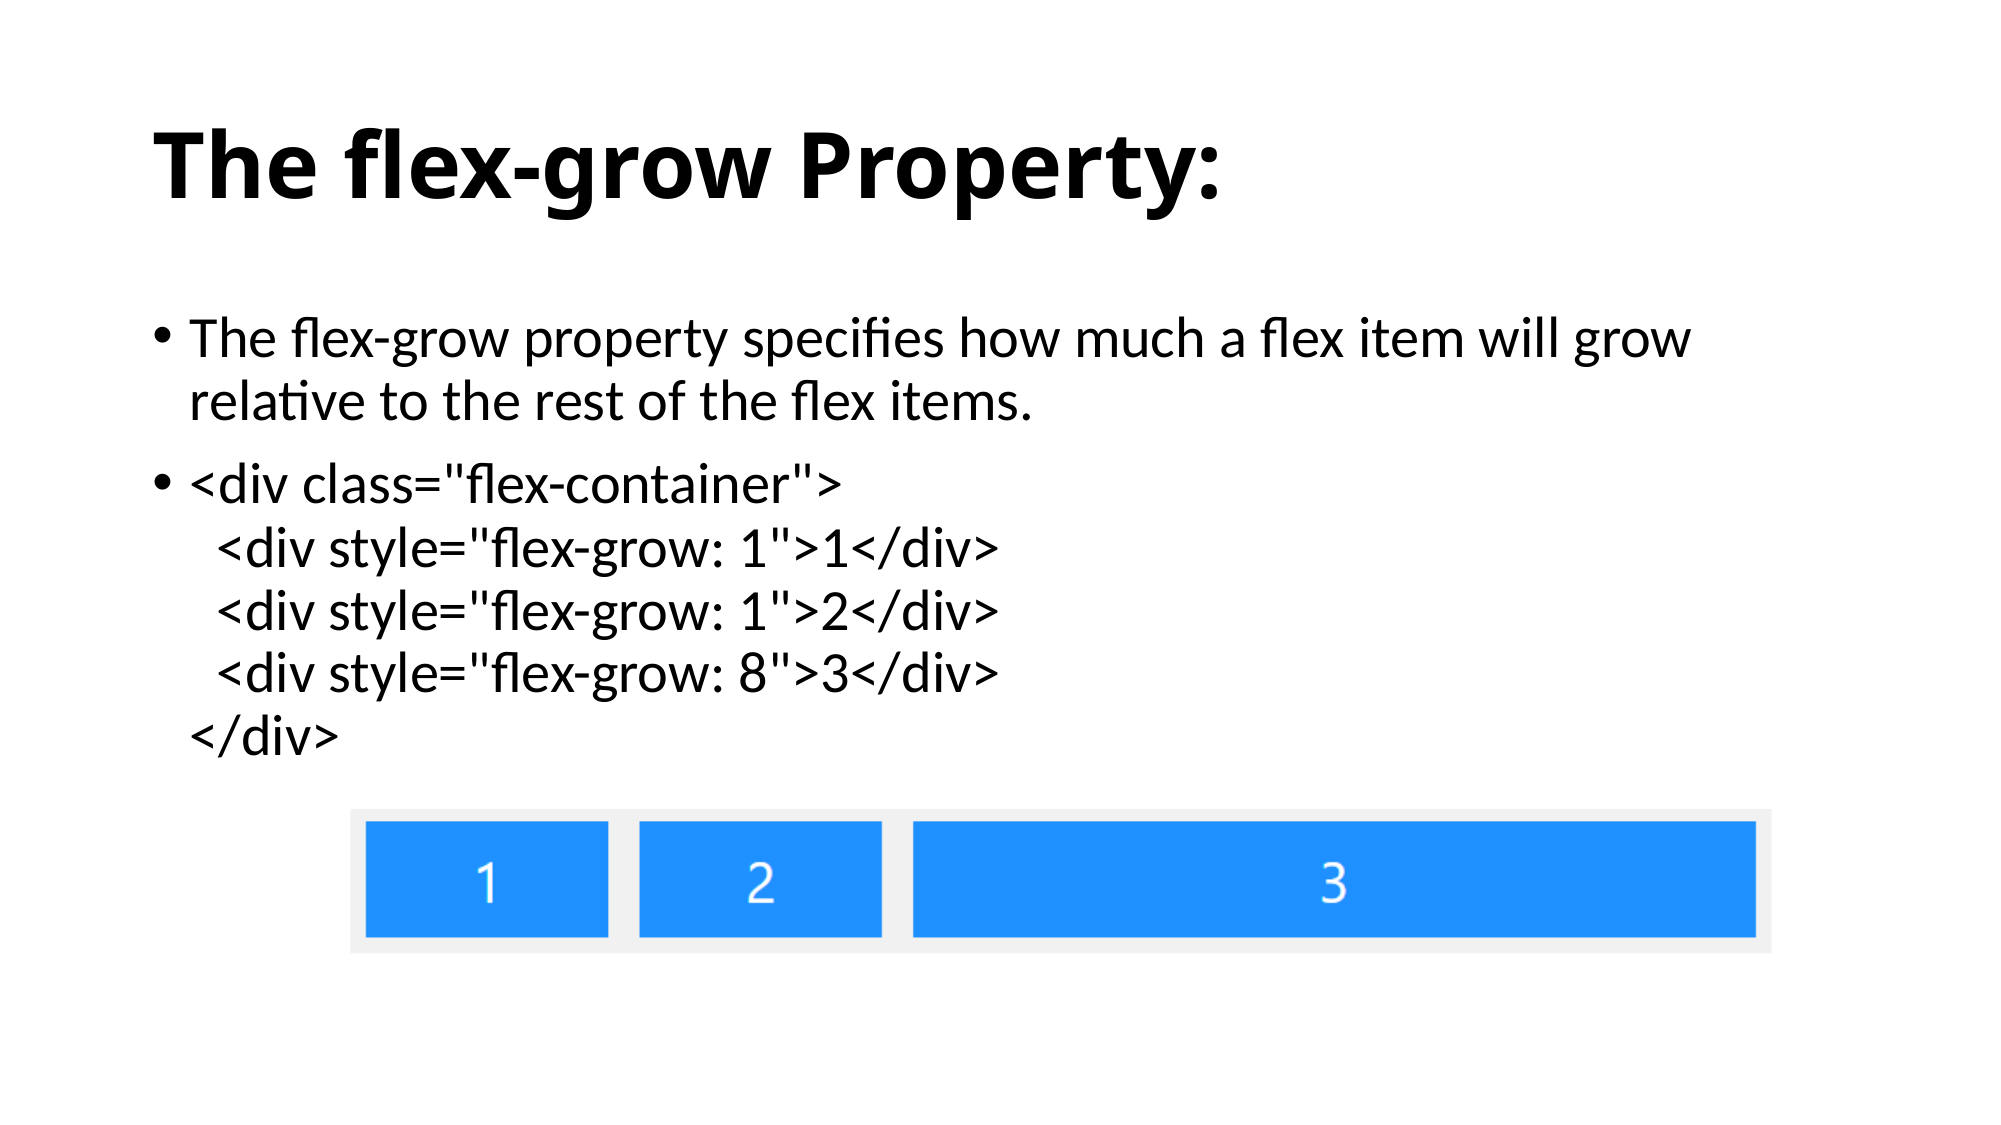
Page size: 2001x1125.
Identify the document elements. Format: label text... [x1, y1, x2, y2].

title The flex-grow Property: [137, 59, 1863, 278]
picture [349, 809, 1775, 955]
list The flex-grow property specifies how much a flex item will grow relative to the rest of the flex items. <div class="flex-container"> <div style="flex-grow: 1">1</div> <div style="flex-grow: 1">2</div> <div style="flex-grow: 8">3</div> </div> [137, 299, 1863, 1014]
